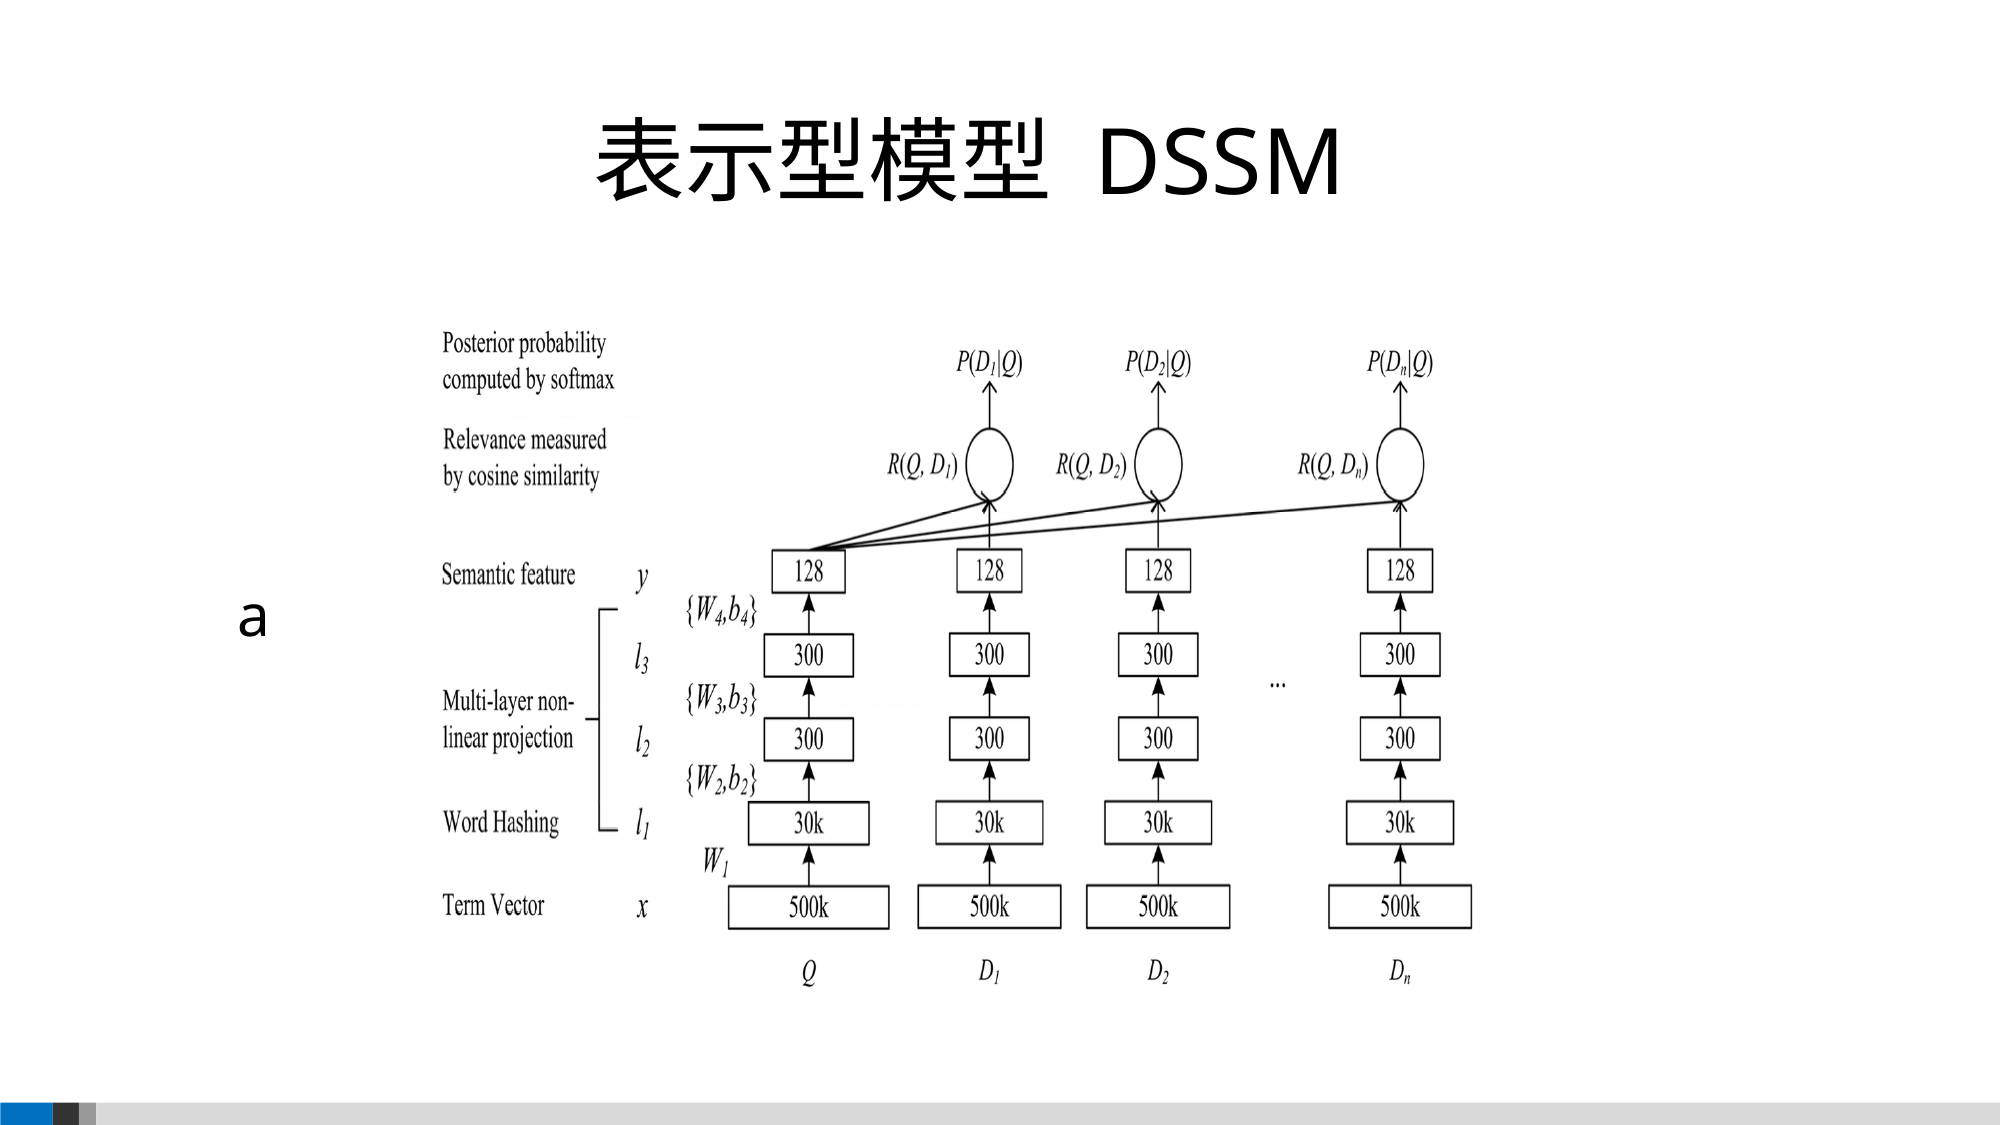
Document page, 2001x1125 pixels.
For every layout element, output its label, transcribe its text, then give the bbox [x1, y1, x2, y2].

text_box 表示型模型 DSSM [296, 100, 1641, 213]
picture [429, 325, 1508, 998]
text_box a [160, 325, 428, 773]
